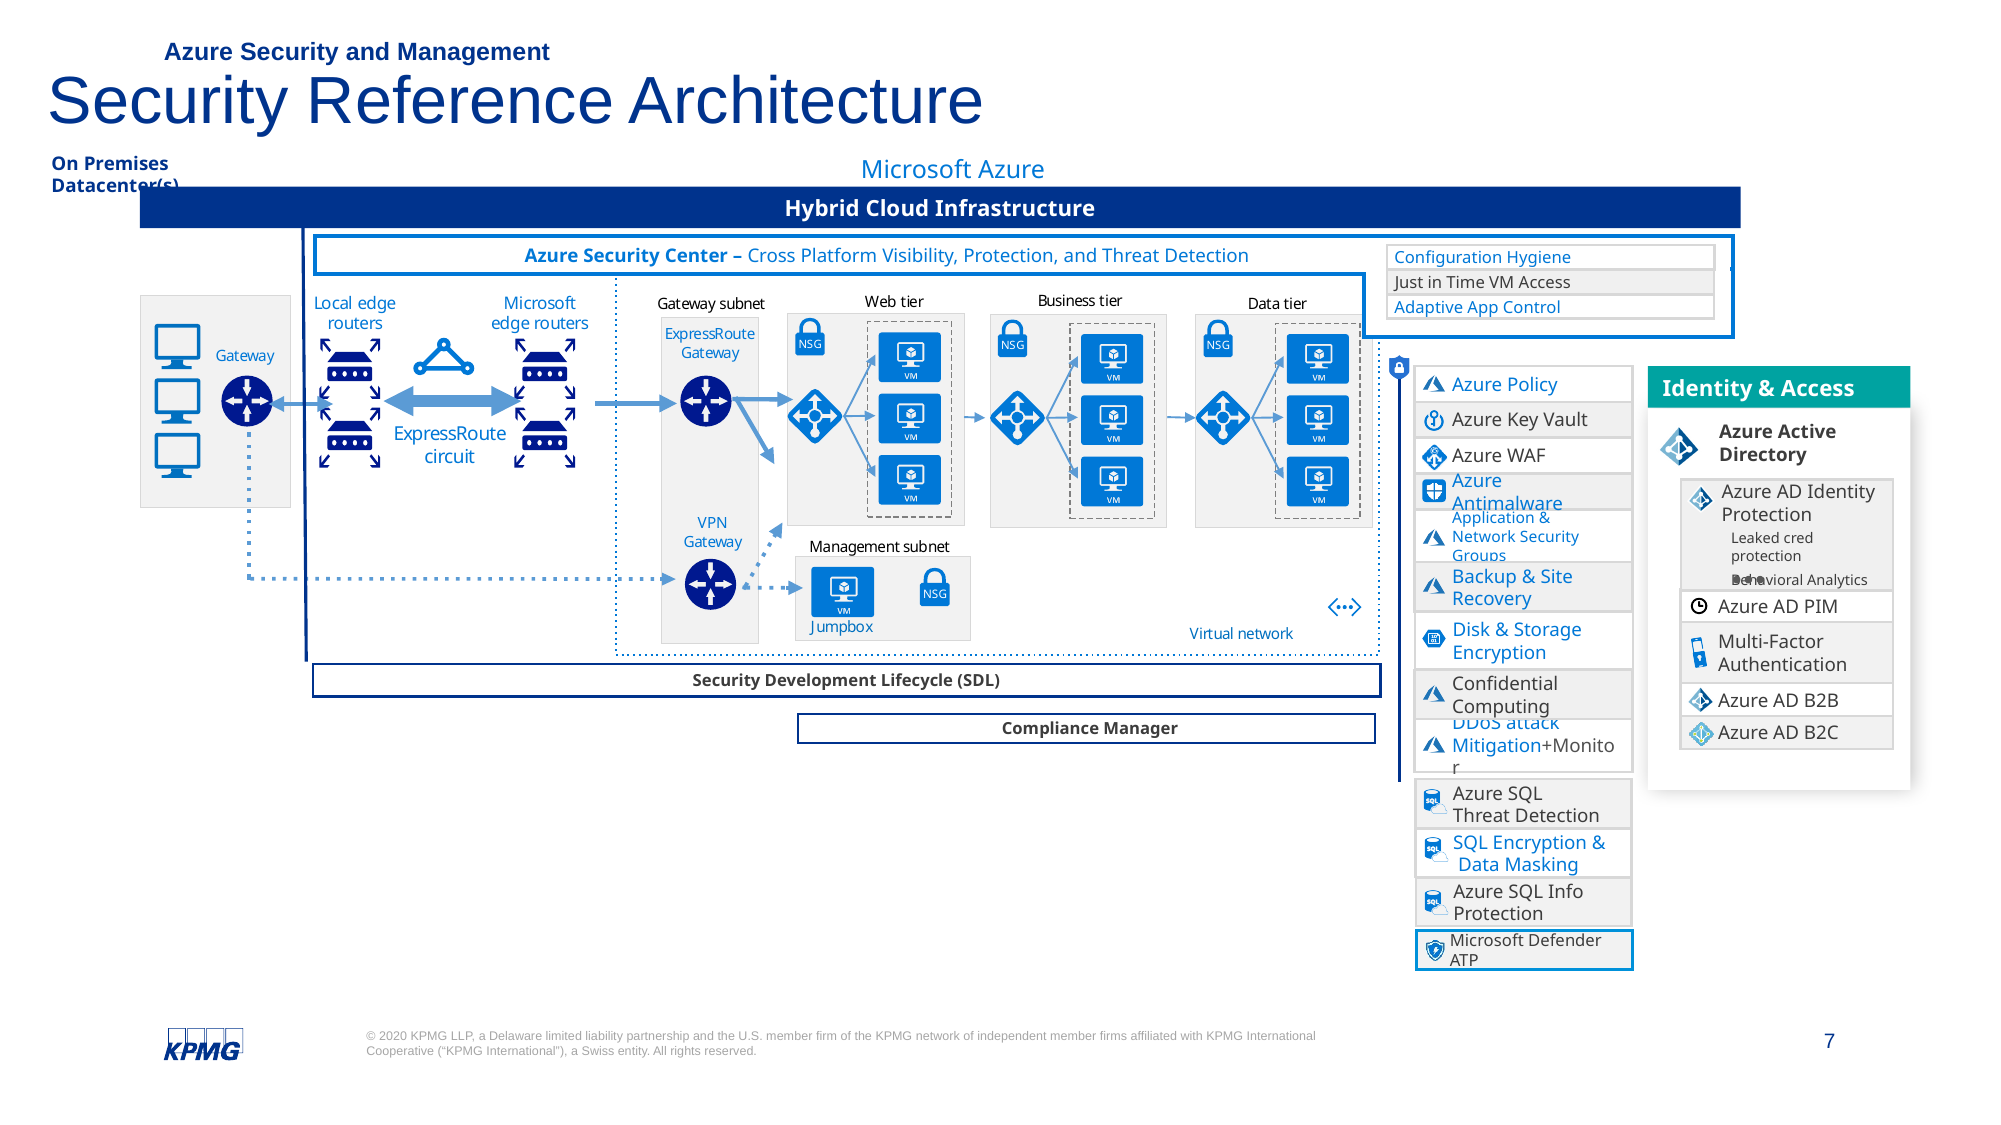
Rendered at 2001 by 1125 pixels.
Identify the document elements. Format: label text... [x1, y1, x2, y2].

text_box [314, 236, 1733, 338]
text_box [1647, 366, 1911, 790]
list Azure Security and Management [163, 37, 1837, 66]
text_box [312, 663, 1381, 744]
text_box Microsoft Azure [314, 145, 1592, 186]
picture [307, 283, 1381, 656]
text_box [302, 209, 307, 662]
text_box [1415, 779, 1632, 926]
picture [137, 292, 302, 587]
text_box On Premises Datacenter(s) [36, 144, 315, 205]
text_box Hybrid Cloud Infrastructure [139, 186, 1741, 229]
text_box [1385, 355, 1633, 787]
title Security Reference Architecture [47, 65, 1780, 140]
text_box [1416, 930, 1633, 970]
